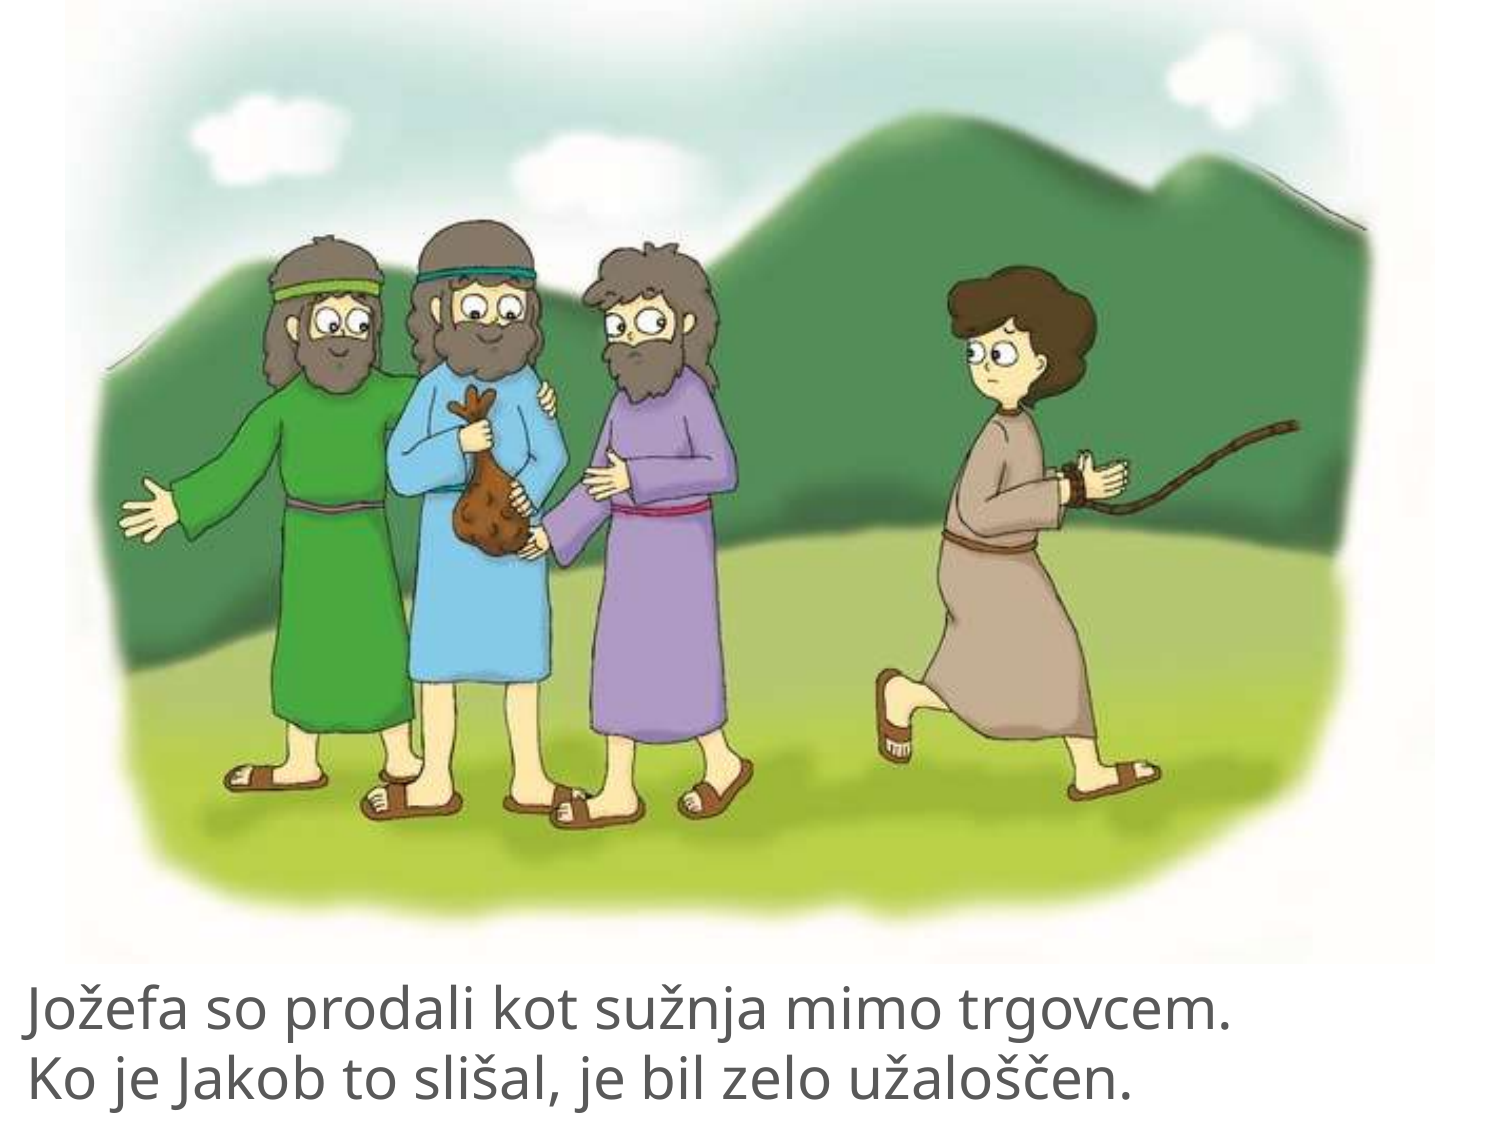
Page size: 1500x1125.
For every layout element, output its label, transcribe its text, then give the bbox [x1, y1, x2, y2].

picture [64, 0, 1436, 965]
text_box Jožefa so prodali kot sužnja mimo trgovcem. Ko je Jakob to slišal, je bil zelo užaloščen. [11, 964, 1498, 1119]
